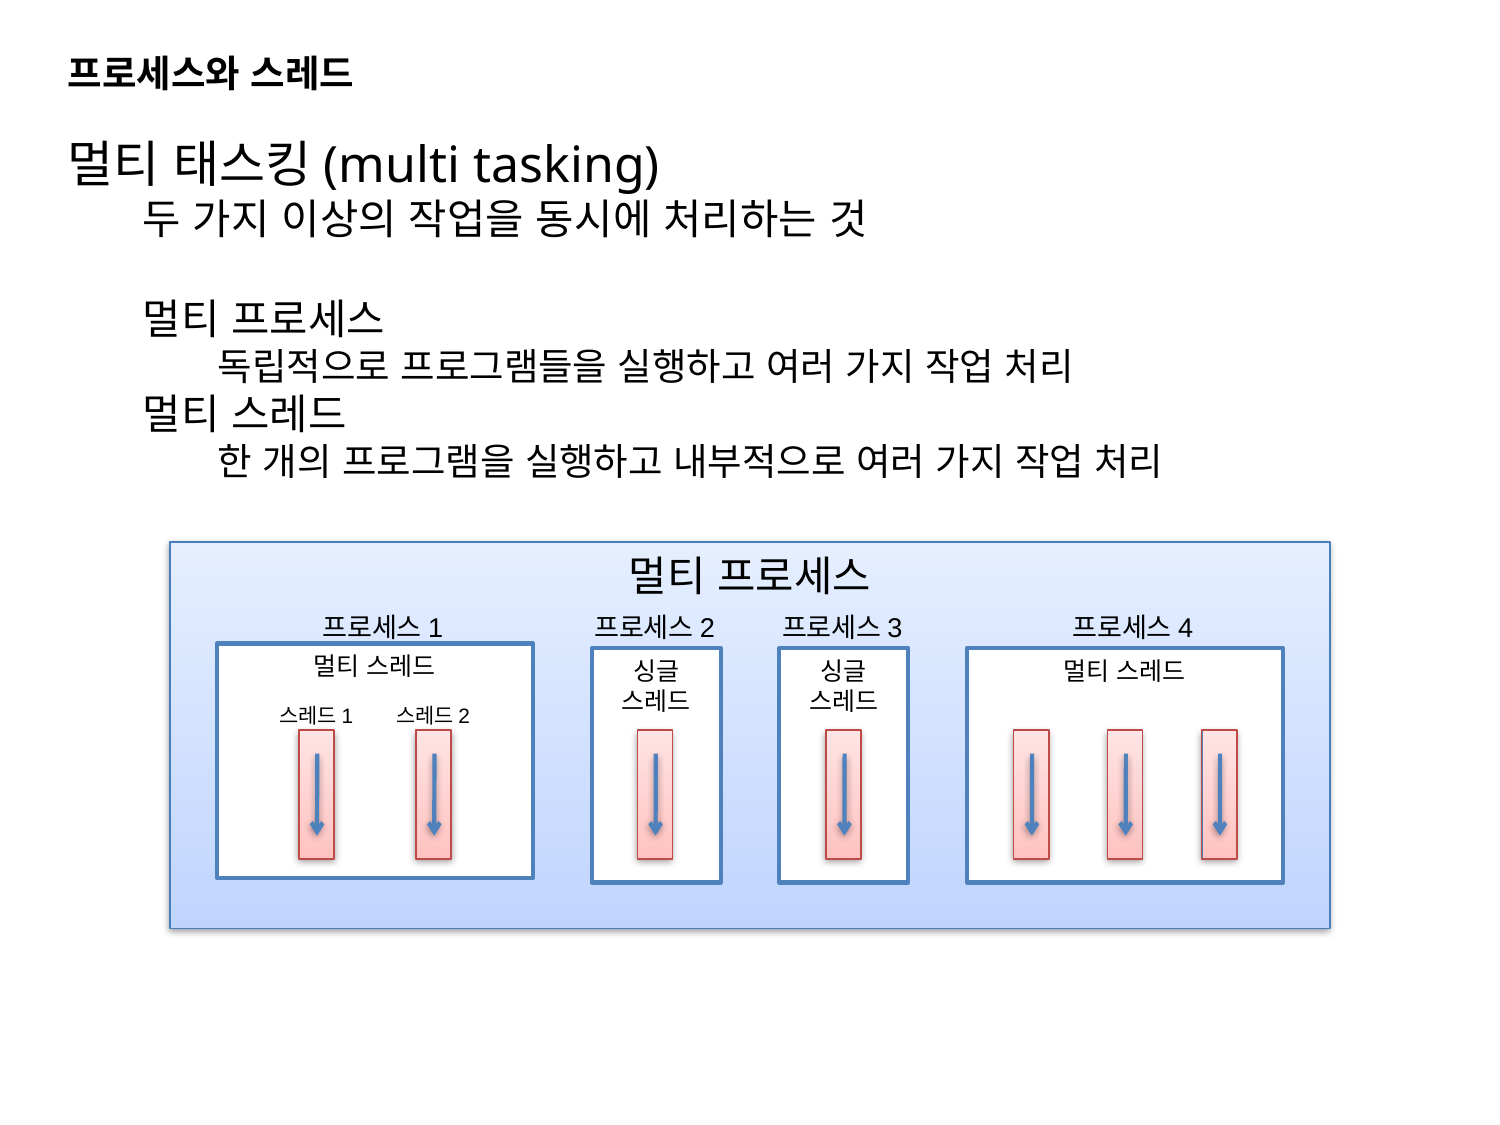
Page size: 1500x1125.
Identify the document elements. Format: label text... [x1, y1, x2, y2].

text_box 프로세스2 [579, 602, 731, 651]
text_box 싱글 스레드 [590, 651, 723, 885]
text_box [1107, 729, 1143, 860]
text_box 멀티 태스킹(multi tasking) 두 가지 이상의 작업을 동시에 처리하는 것 멀티 프로세스 독립적으로 프로그램들을 실행하고 여러 가지 작업 처리 멀티 스레드 한 개의 프로그램을 실행하고 내부적으로 여러 가지 작업 처리 [53, 125, 1477, 491]
text_box 프로세스1 [307, 602, 459, 651]
text_box 프로세스와 스레드 [53, 42, 644, 103]
text_box 싱글 스레드 [777, 651, 910, 885]
text_box 프로세스3 [767, 602, 918, 651]
text_box 멀티 스레드 [215, 641, 535, 880]
text_box 스레드2 [381, 695, 485, 735]
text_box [415, 729, 452, 860]
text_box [298, 729, 335, 860]
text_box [1201, 729, 1238, 860]
text_box 프로세스4 [1057, 602, 1209, 651]
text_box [825, 729, 862, 860]
text_box 스레드1 [264, 695, 369, 735]
text_box 멀티 스레드 [965, 646, 1285, 885]
text_box 멀티 프로세스 [169, 541, 1331, 929]
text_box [1013, 729, 1050, 860]
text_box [637, 729, 673, 860]
